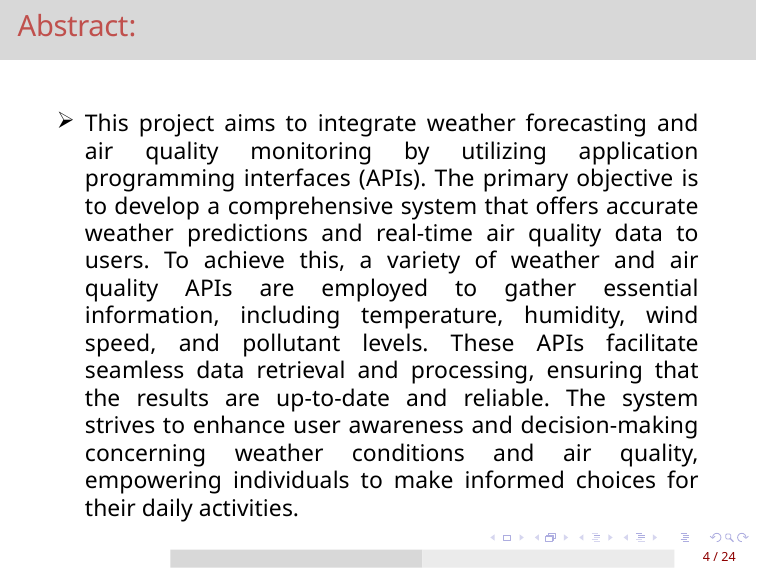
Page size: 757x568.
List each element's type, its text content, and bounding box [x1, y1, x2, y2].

text_box Abstract: [15, 4, 266, 43]
slide_number 4 / 24 [696, 549, 754, 568]
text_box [170, 549, 675, 568]
list This project aims to integrate weather forecasting and air quality monitoring by utilizing application programming interfaces (APIs). The primary objective is to develop a comprehensive system that offers accurate weather predictions and real-time air quality data to users. To achieve this, a variety of weather and air quality APIs are employed to gather essential information, including temperature, humidity, wind speed, and pollutant levels. These APIs facilitate seamless data retrieval and processing, ensuring that the results are up-to-date and reliable. The system strives to enhance user awareness and decision-making concerning weather conditions and air quality, empowering individuals to make informed choices for their daily activities. [56, 108, 700, 498]
